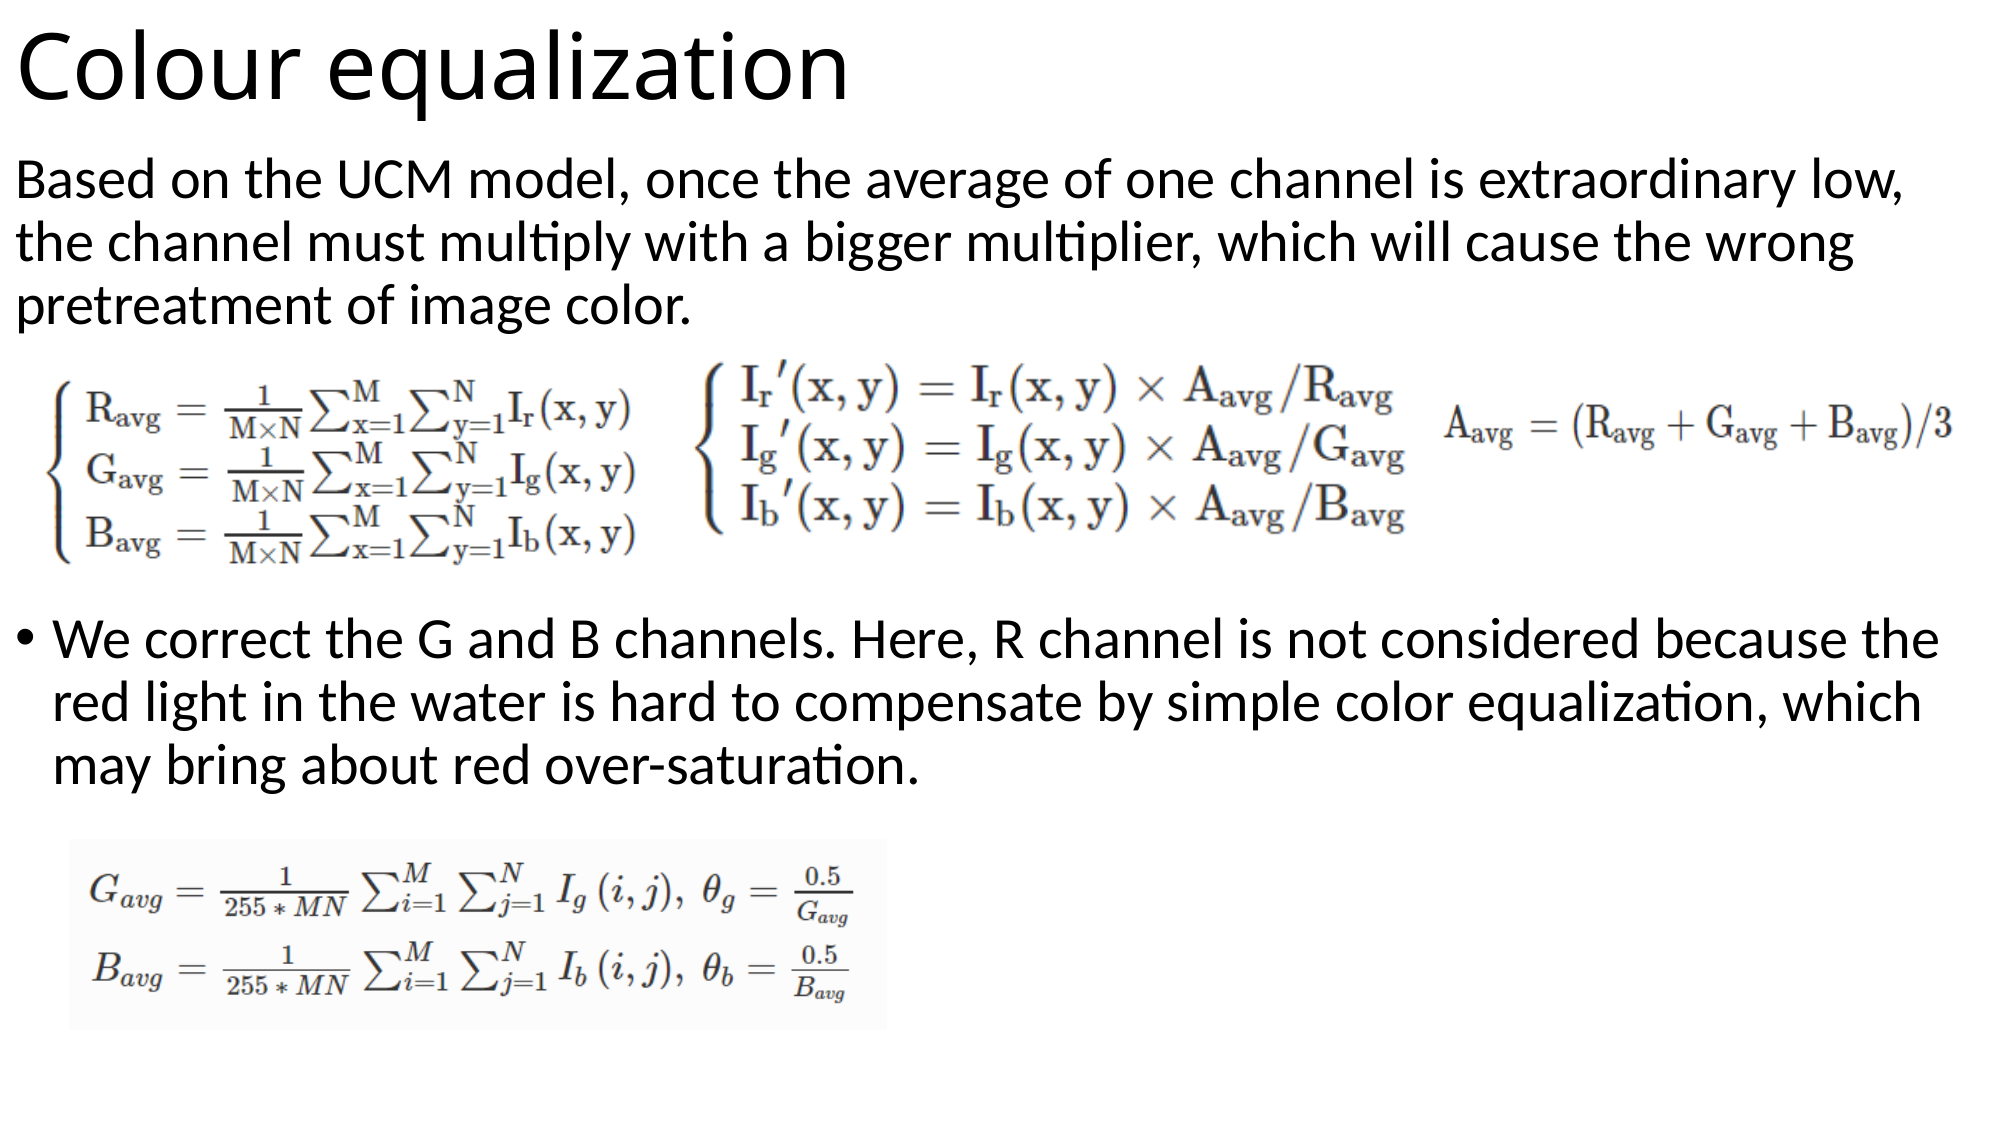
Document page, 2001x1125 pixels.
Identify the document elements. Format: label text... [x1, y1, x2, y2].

picture [69, 839, 887, 1030]
picture [682, 342, 1982, 570]
title Colour equalization [0, 0, 2000, 140]
picture [15, 357, 667, 582]
list Based on the UCM model, once the average of one channel is extraordinary low, the channel must multiply with a bigger multiplier, which will cause the wrong pretreatment of image color. We correct the G and B channels. Here, R channel is not considered because the red light in the water is hard to compensate by simple color equalization, which may bring about red over-saturation. [0, 140, 2000, 1125]
